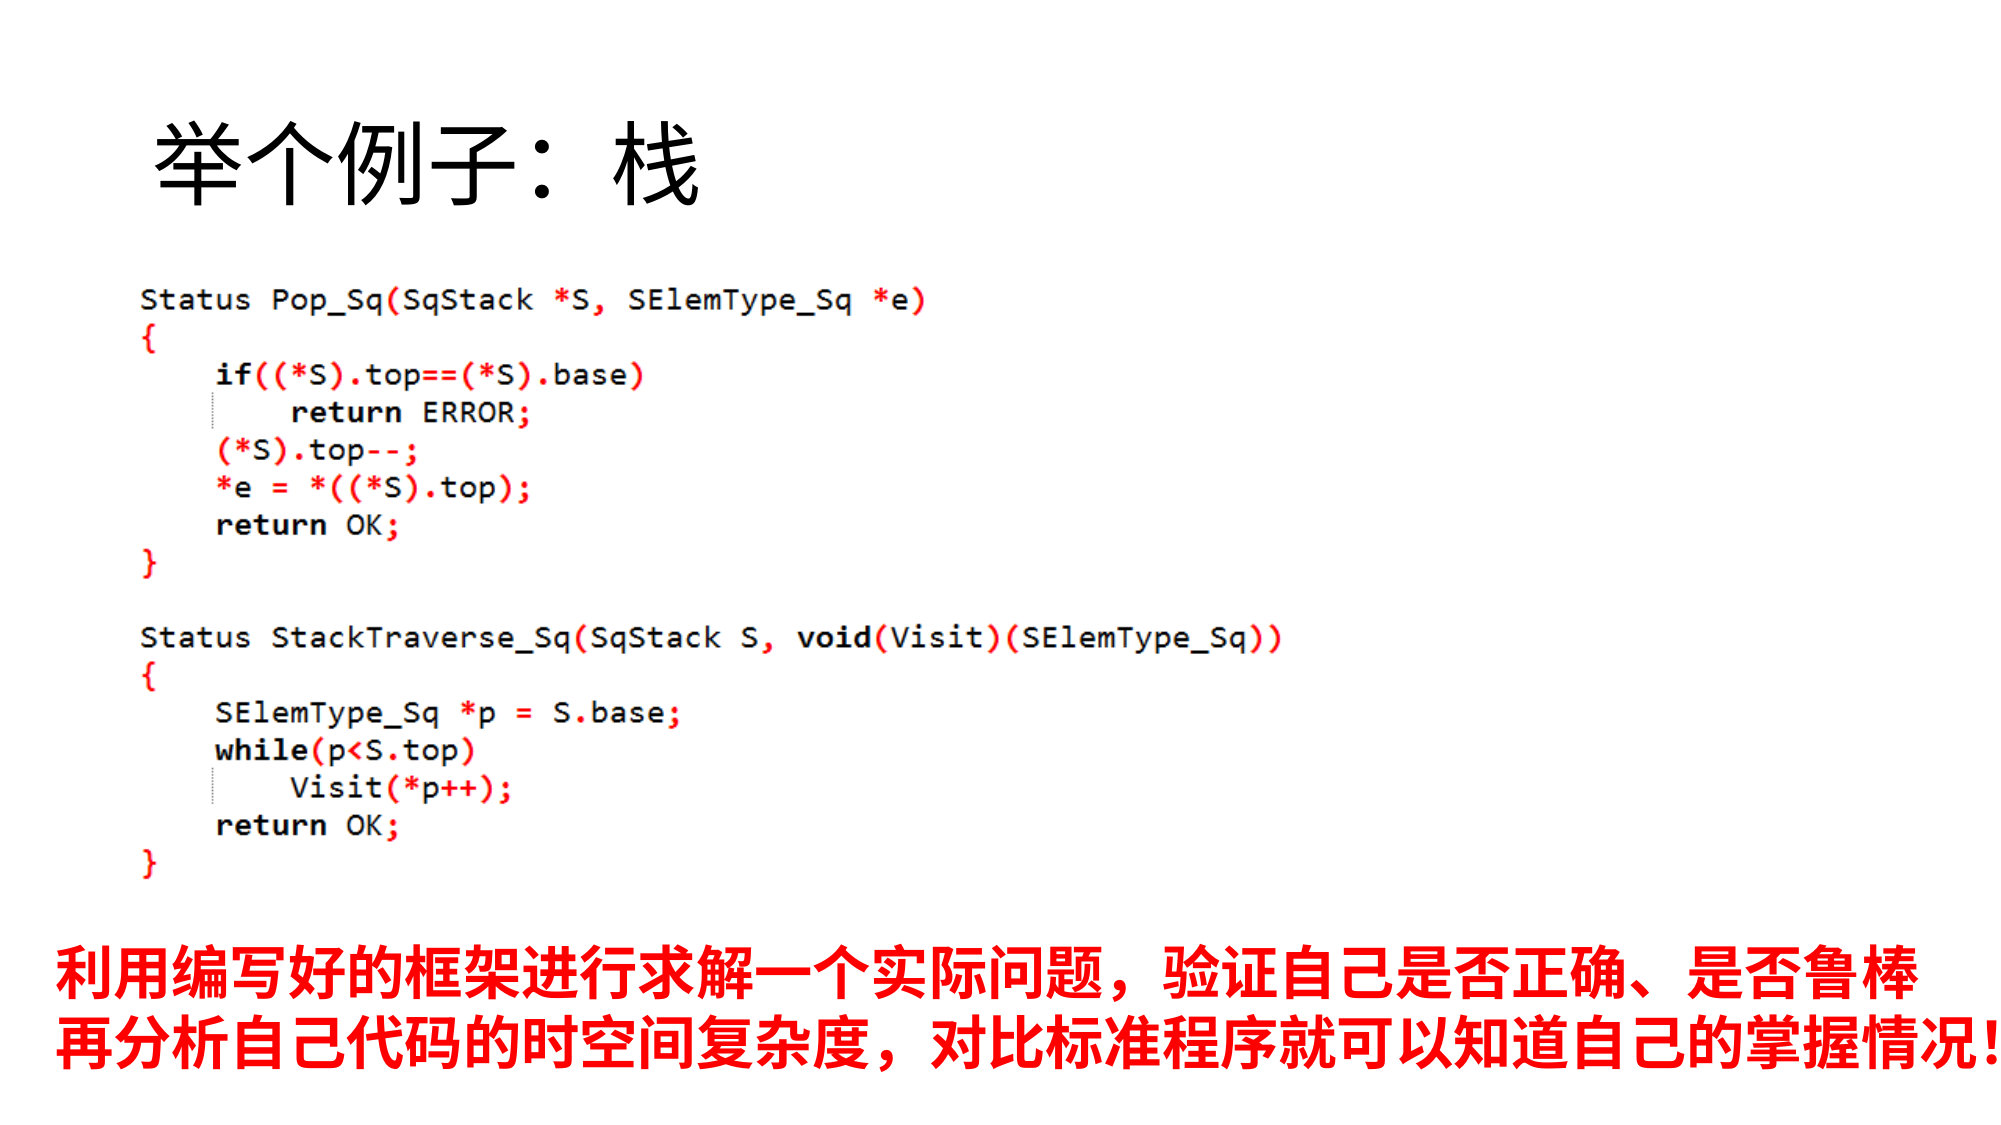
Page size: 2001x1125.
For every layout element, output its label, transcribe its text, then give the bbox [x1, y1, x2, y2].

picture [137, 277, 1324, 887]
text_box 利用编写好的框架进行求解一个实际问题，验证自己是否正确、是否鲁棒 再分析自己代码的时空间复杂度，对比标准程序就可以知道自己的掌握情况！ [40, 928, 2000, 1084]
title 举个例子：栈 [137, 59, 1863, 278]
